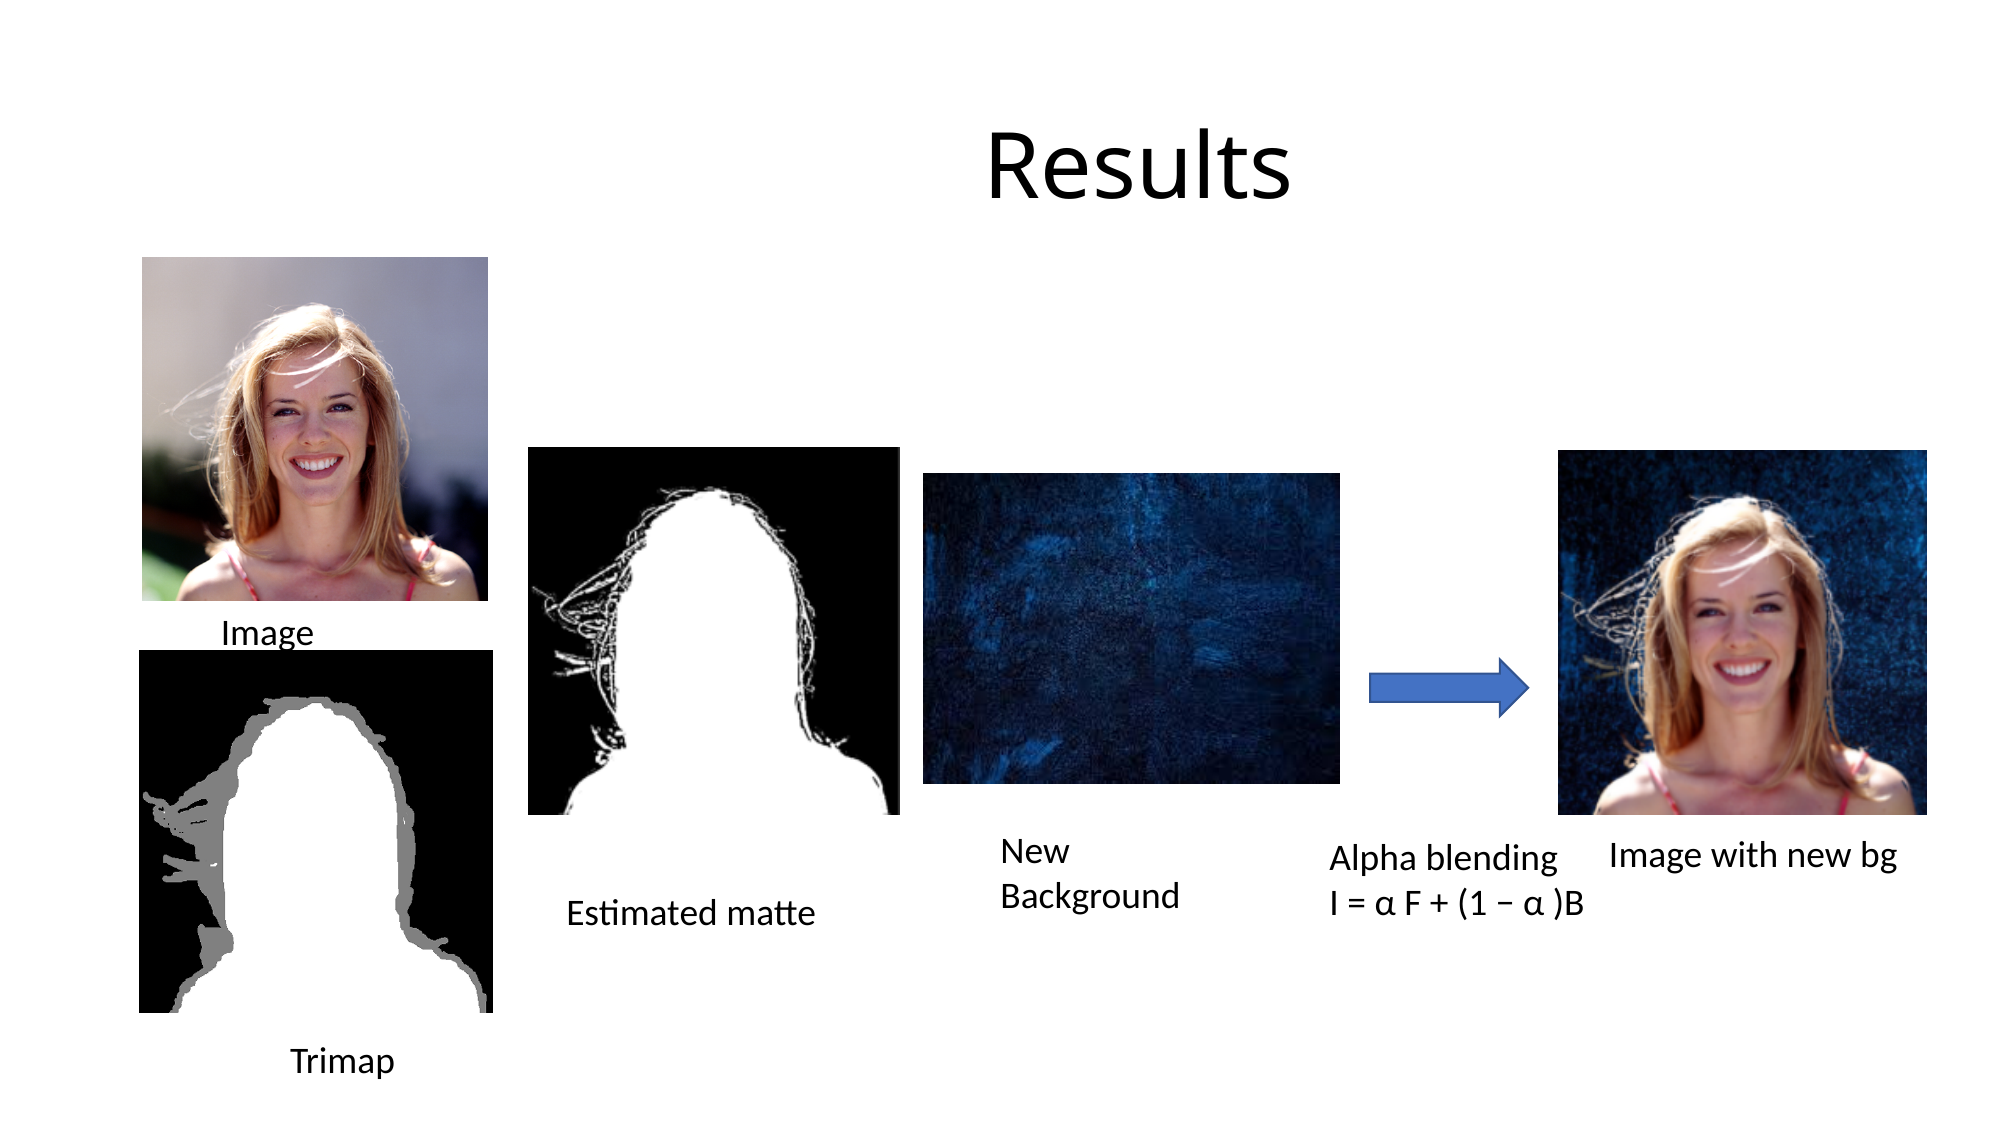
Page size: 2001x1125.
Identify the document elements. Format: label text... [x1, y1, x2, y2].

picture [1558, 450, 1927, 815]
text_box Image [205, 600, 489, 650]
picture [528, 447, 900, 815]
text_box Image with new bg [1593, 822, 1928, 883]
text_box [1369, 656, 1530, 719]
picture [923, 473, 1340, 784]
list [142, 257, 488, 601]
title Results [137, 59, 1863, 278]
text_box Estimated matte [551, 880, 891, 941]
text_box Trimap [274, 1028, 411, 1089]
text_box Alpha blending I = α F + (1 − α )B [1314, 825, 1606, 975]
text_box New Background [985, 818, 1234, 924]
picture [139, 650, 493, 1013]
